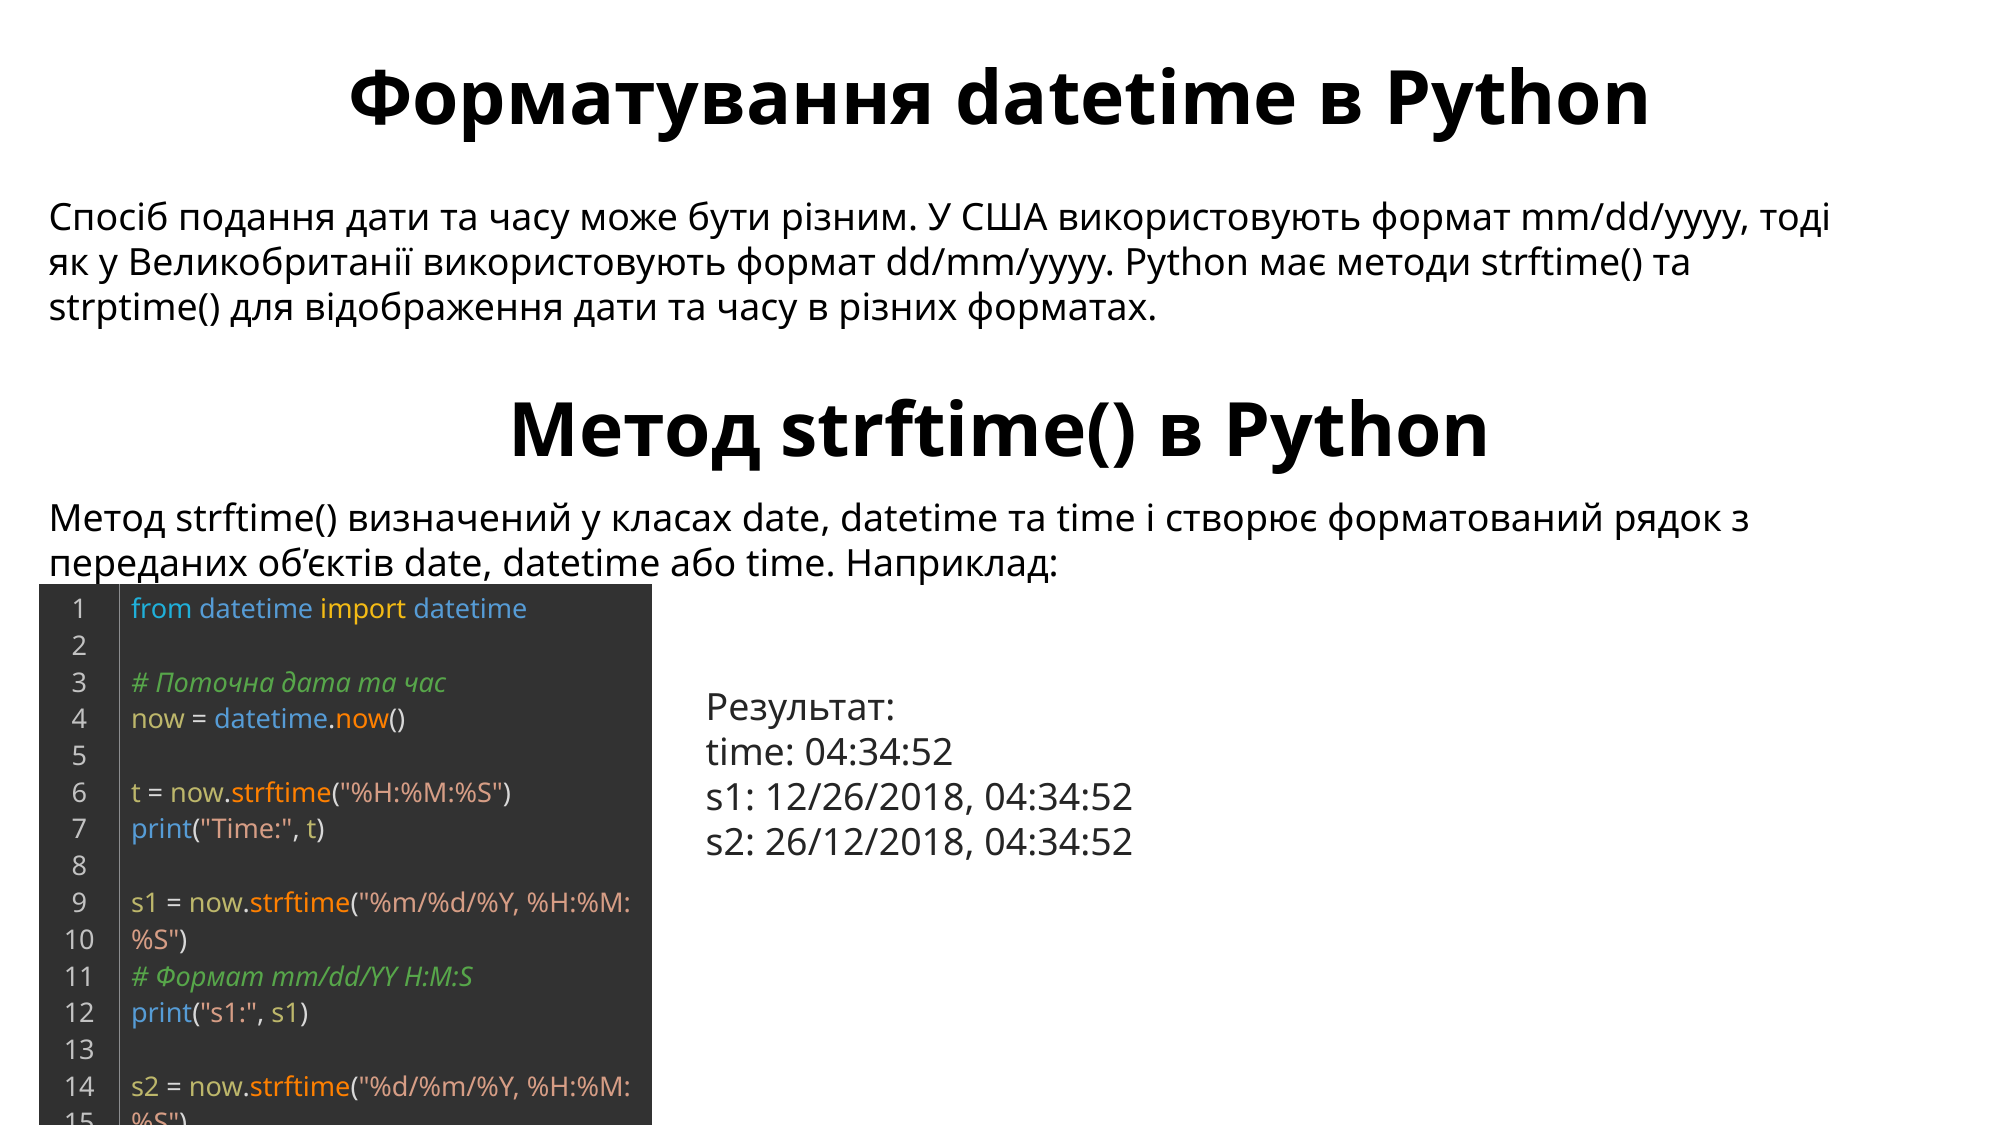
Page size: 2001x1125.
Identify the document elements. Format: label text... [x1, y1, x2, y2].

table_header 1 2 3 4 5 6 7 8 9 10 11 12 13 14 15 [39, 584, 119, 1125]
text_box Форматування datetime в Python [0, 41, 2000, 327]
text_box Результат: time: 04:34:52 s1: 12/26/2018, 04:34:52 s2: 26/12/2018, 04:34:52 [690, 675, 1691, 961]
text_box Метод strftime() в Python [0, 374, 2000, 659]
table_header from datetime import datetime # Поточна дата та час now = datetime.now() t = now.strftime("%H:%M:%S") print("Time:", t) s1 = now.strftime("%m/%d/%Y, %H:%M:%S") # Формат mm/dd/YY H:M:S print("s1:", s1) s2 = now.strftime("%d/%m/%Y, %H:%M:%S") # Формат dd/mm/YY H:M:S print("s2:", s2) [120, 584, 652, 1125]
text_box Спосіб подання дати та часу може бути різним. У США використовують формат mm/dd/yyyy, тоді як у Великобританії використовують формат dd/mm/yyyy. Python має методи strftime() та strptime() для відображення дати та часу в різних форматах. [33, 185, 1863, 336]
text_box Метод strftime() визначений у класах date, datetime та time і створює форматований рядок з переданих об’єктів date, datetime або time. Наприклад: [33, 486, 1962, 592]
